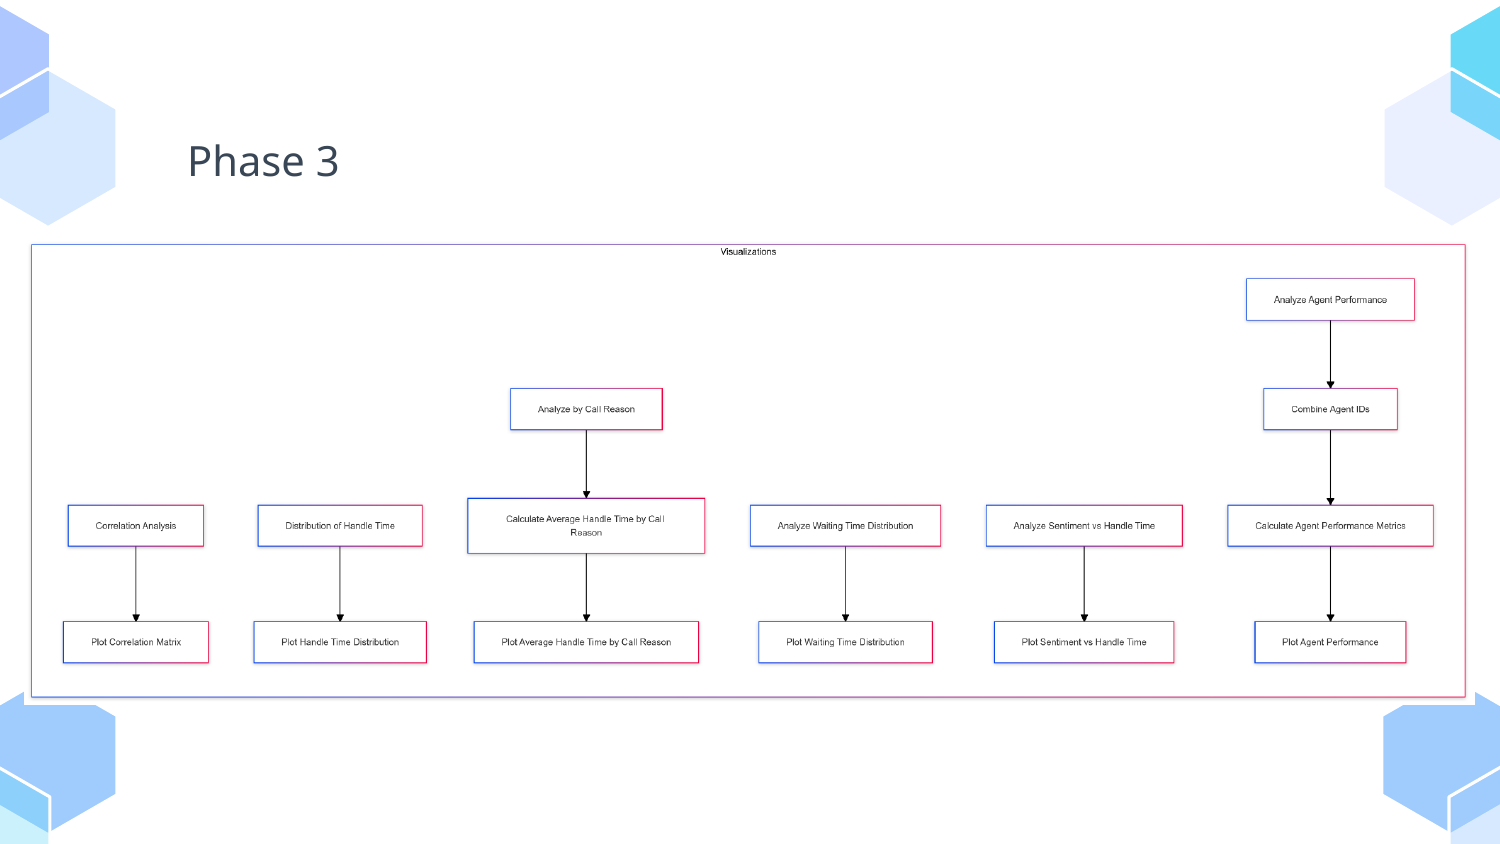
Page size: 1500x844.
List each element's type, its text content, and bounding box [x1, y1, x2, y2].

title Phase 3 [107, 119, 420, 213]
picture [24, 237, 1476, 705]
